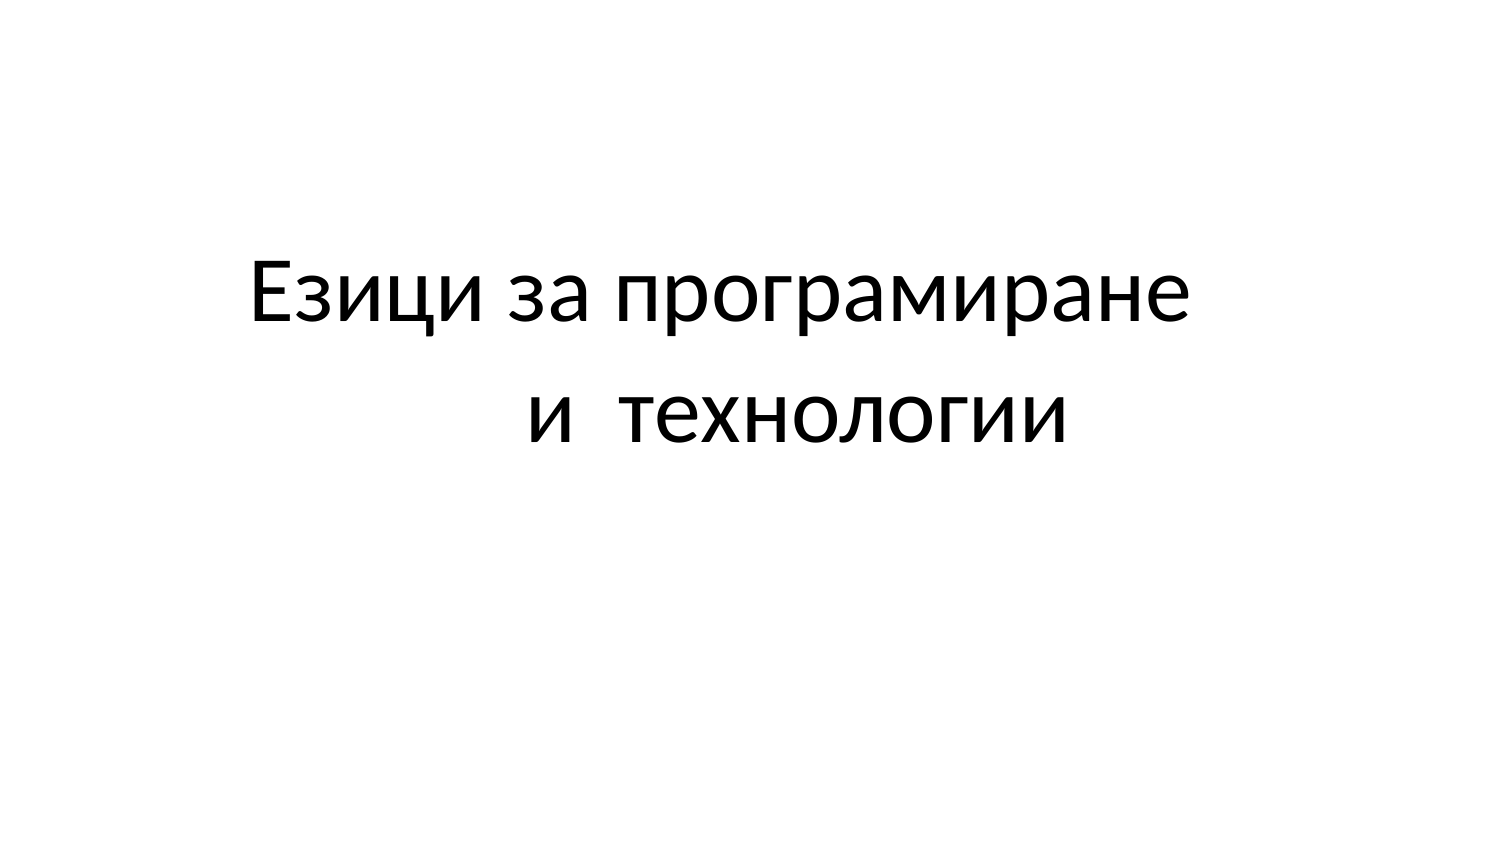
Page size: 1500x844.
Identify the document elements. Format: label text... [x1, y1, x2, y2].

title Езици за програмиране и технологии [246, 204, 1254, 462]
